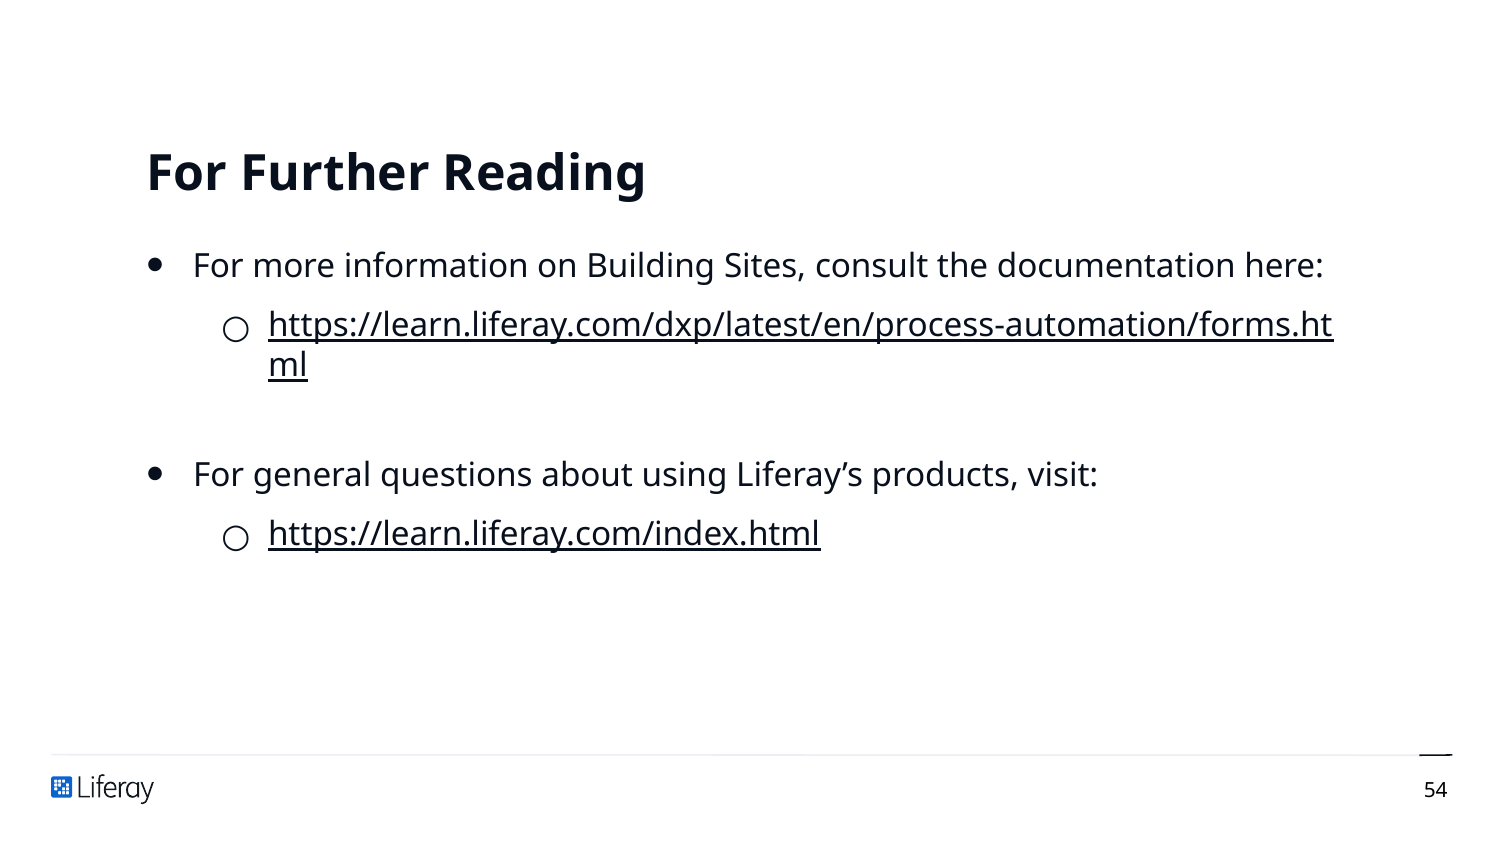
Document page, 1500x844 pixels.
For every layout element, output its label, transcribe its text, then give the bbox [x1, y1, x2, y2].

title For Further Reading [146, 125, 1429, 229]
list For more information on Building Sites, consult the documentation here: https://learn.liferay.com/dxp/latest/en/process-automation/forms.html For general questions about using Liferay’s products, visit: https://learn.liferay.com/index.html [146, 223, 1354, 584]
